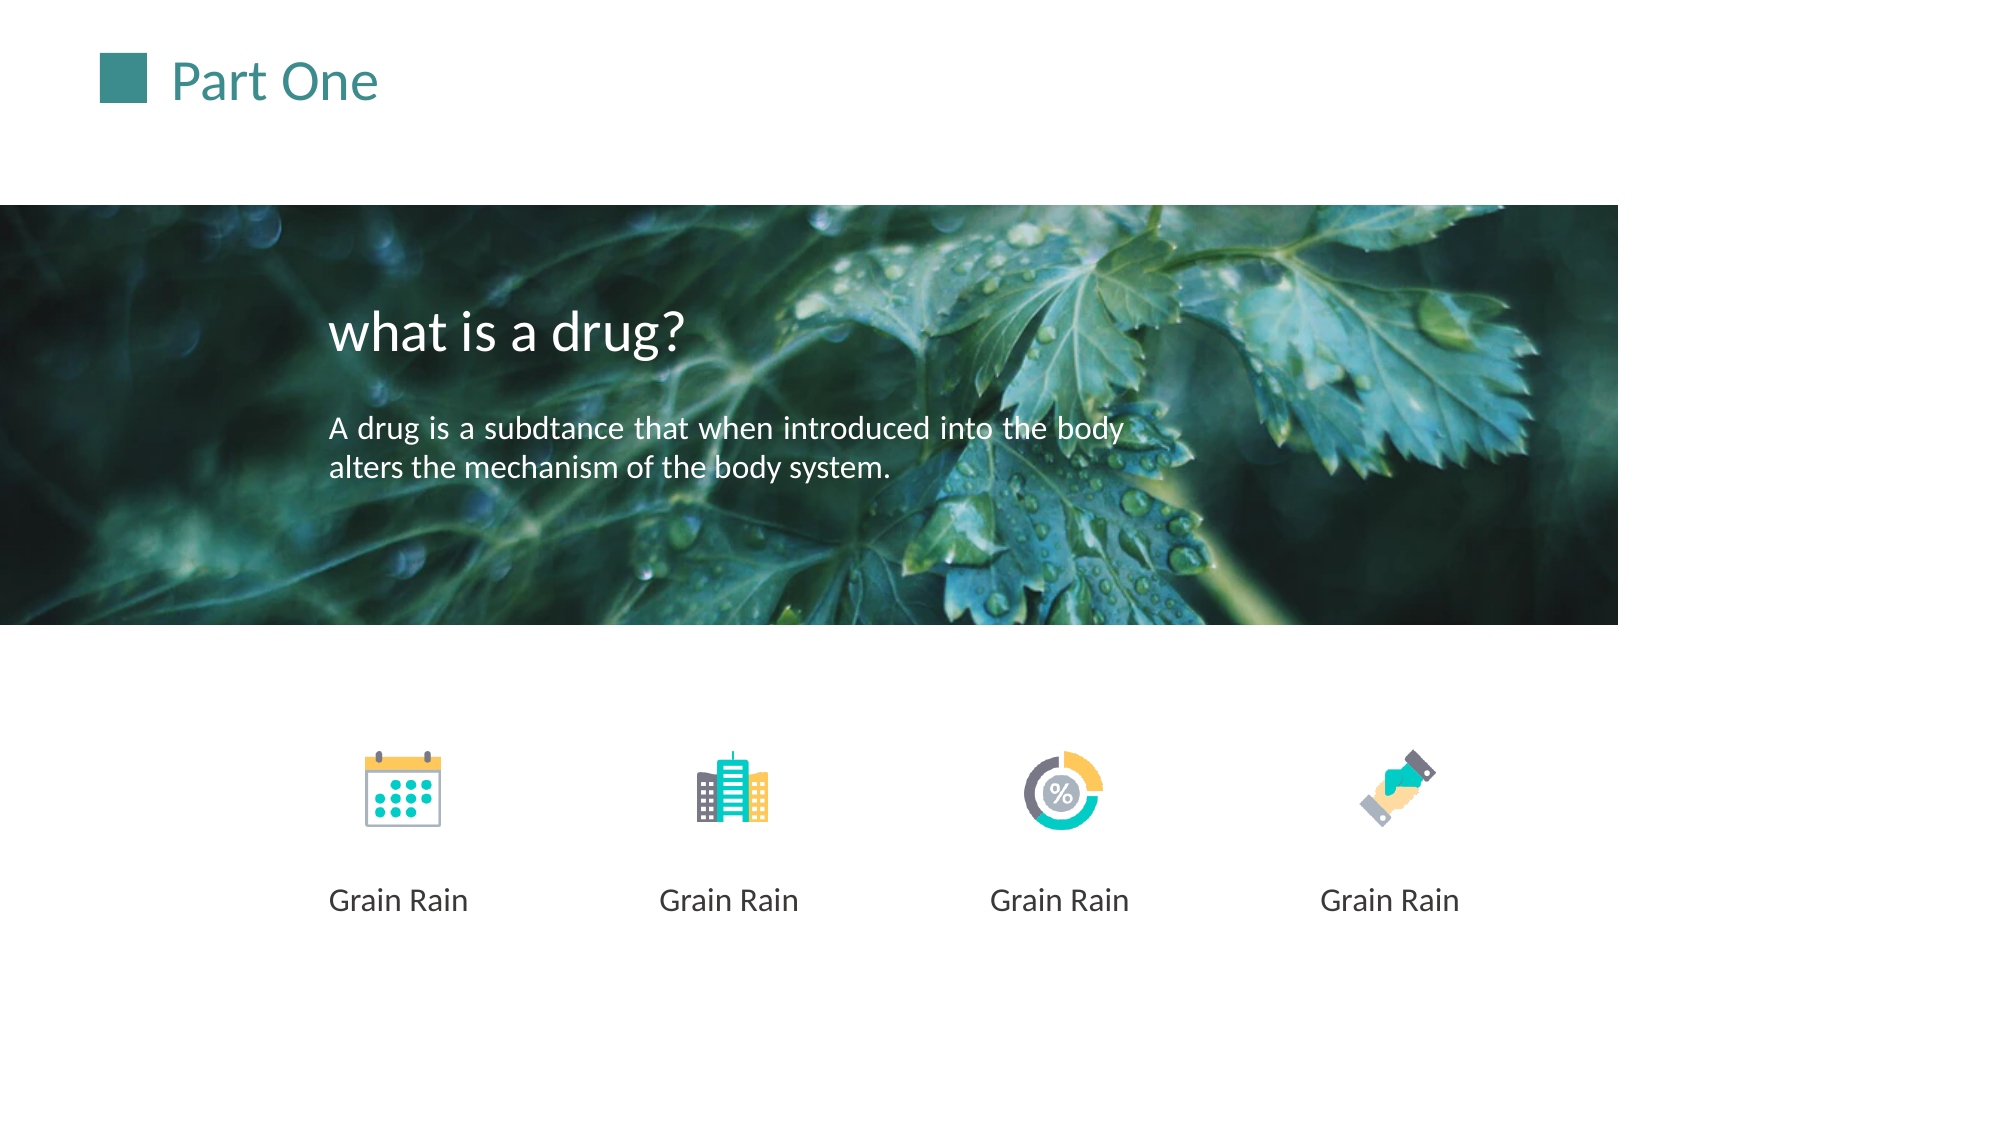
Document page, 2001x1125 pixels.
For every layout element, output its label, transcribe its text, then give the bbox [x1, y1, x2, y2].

text_box Grain Rain [975, 870, 1160, 926]
picture [1024, 751, 1103, 830]
text_box Grain Rain [1305, 870, 1490, 926]
picture [697, 751, 768, 822]
picture [365, 751, 441, 827]
text_box Grain Rain [644, 870, 829, 926]
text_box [99, 34, 447, 121]
picture [0, 205, 1618, 625]
picture [1359, 749, 1436, 827]
text_box Grain Rain [314, 870, 498, 926]
